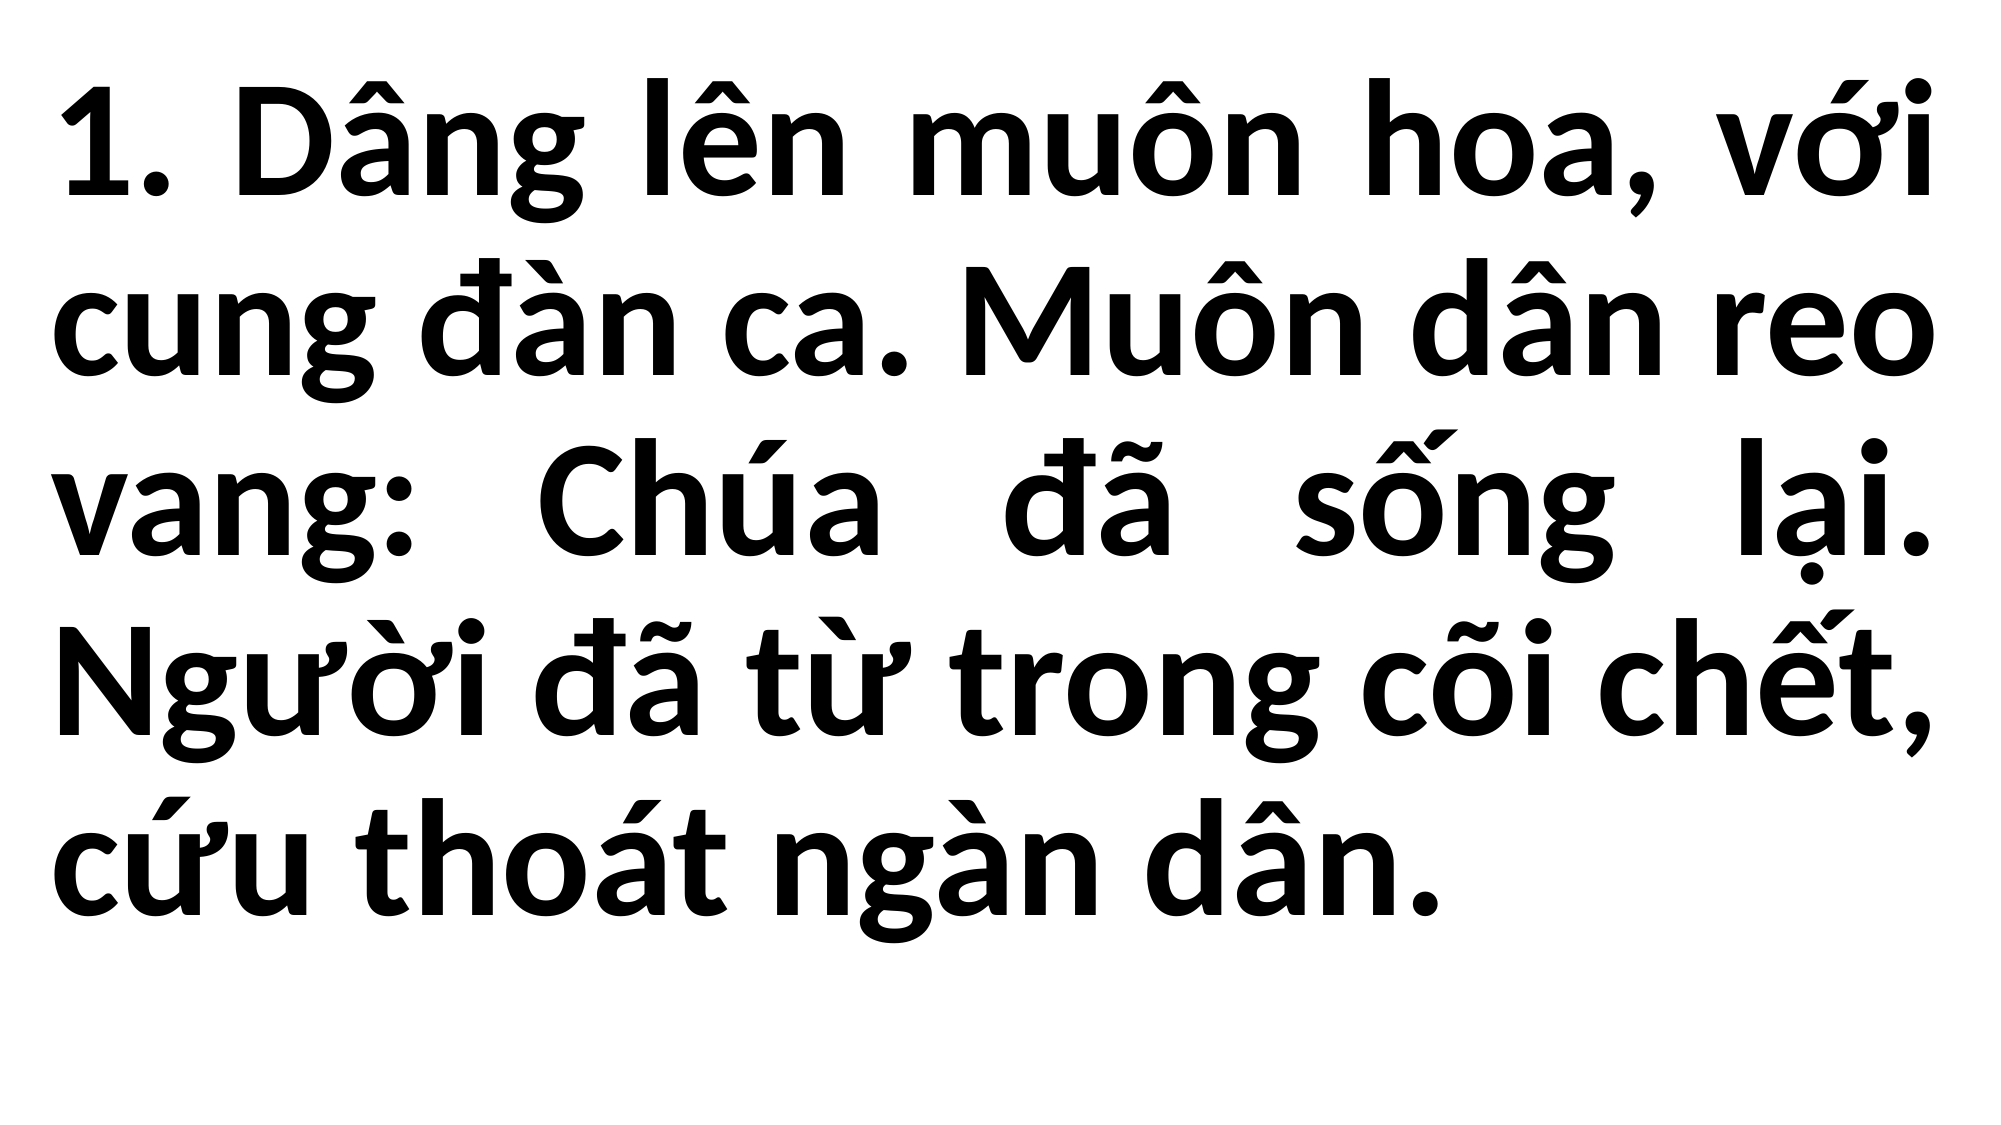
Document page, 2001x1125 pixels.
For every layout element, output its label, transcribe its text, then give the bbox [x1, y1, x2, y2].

list 1. Dâng lên muôn hoa, với cung đàn ca. Muôn dân reo vang: Chúa đã sống lại. Người đã từ trong cõi chết, cứu thoát ngàn dân. [34, 43, 1957, 758]
